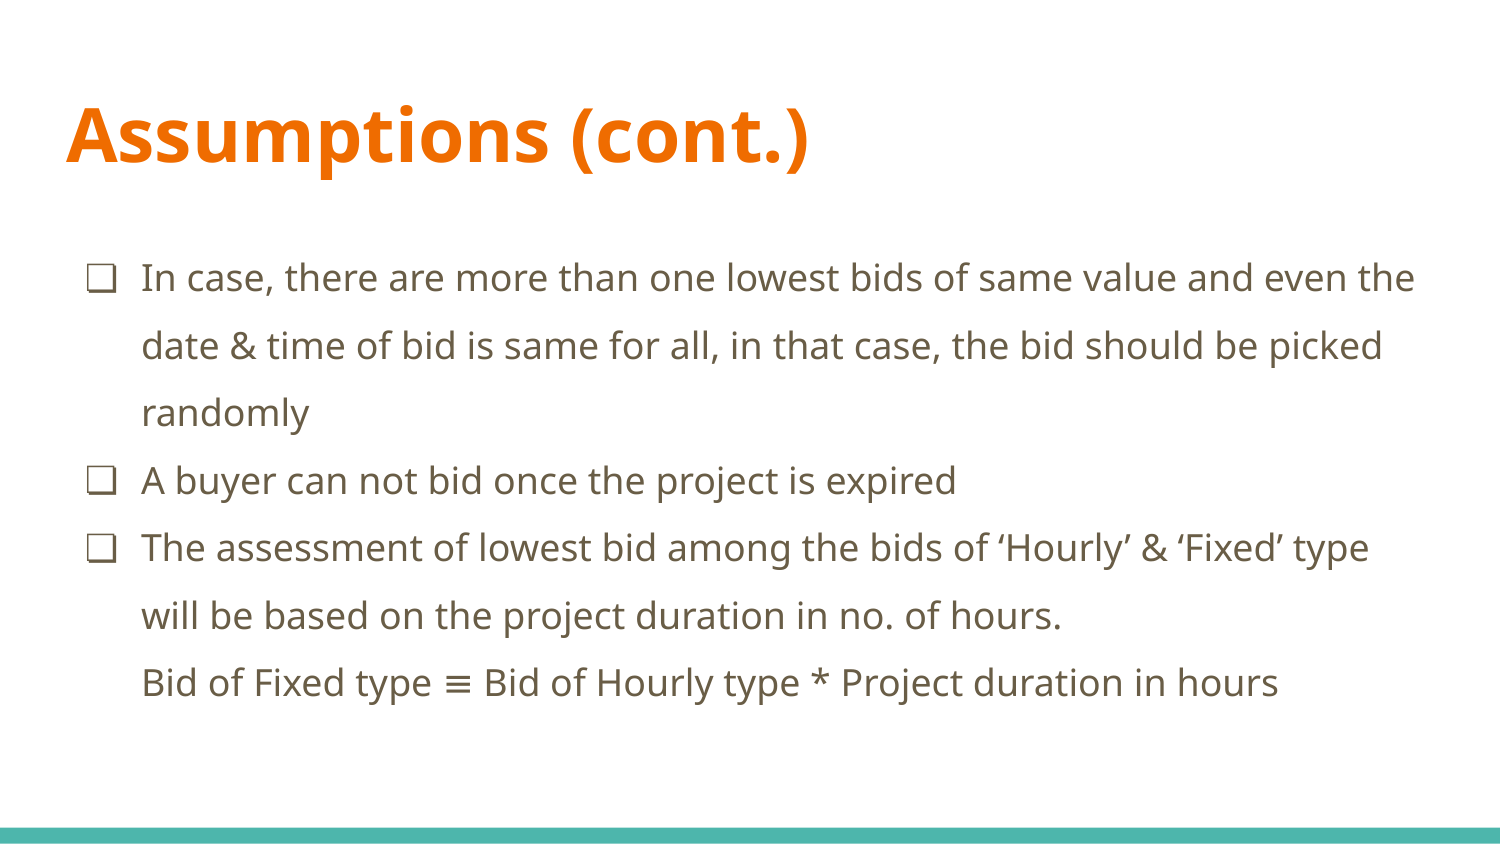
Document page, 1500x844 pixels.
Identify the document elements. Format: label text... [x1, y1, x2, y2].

list In case, there are more than one lowest bids of same value and even the date & time of bid is same for all, in that case, the bid should be picked randomly A buyer can not bid once the project is expired The assessment of lowest bid among the bids of ‘Hourly’ & ‘Fixed’ type will be based on the project duration in no. of hours. Bid of Fixed type ≡ Bid of Hourly type * Project duration in hours [51, 216, 1449, 717]
title Assumptions (cont.) [51, 72, 1449, 189]
